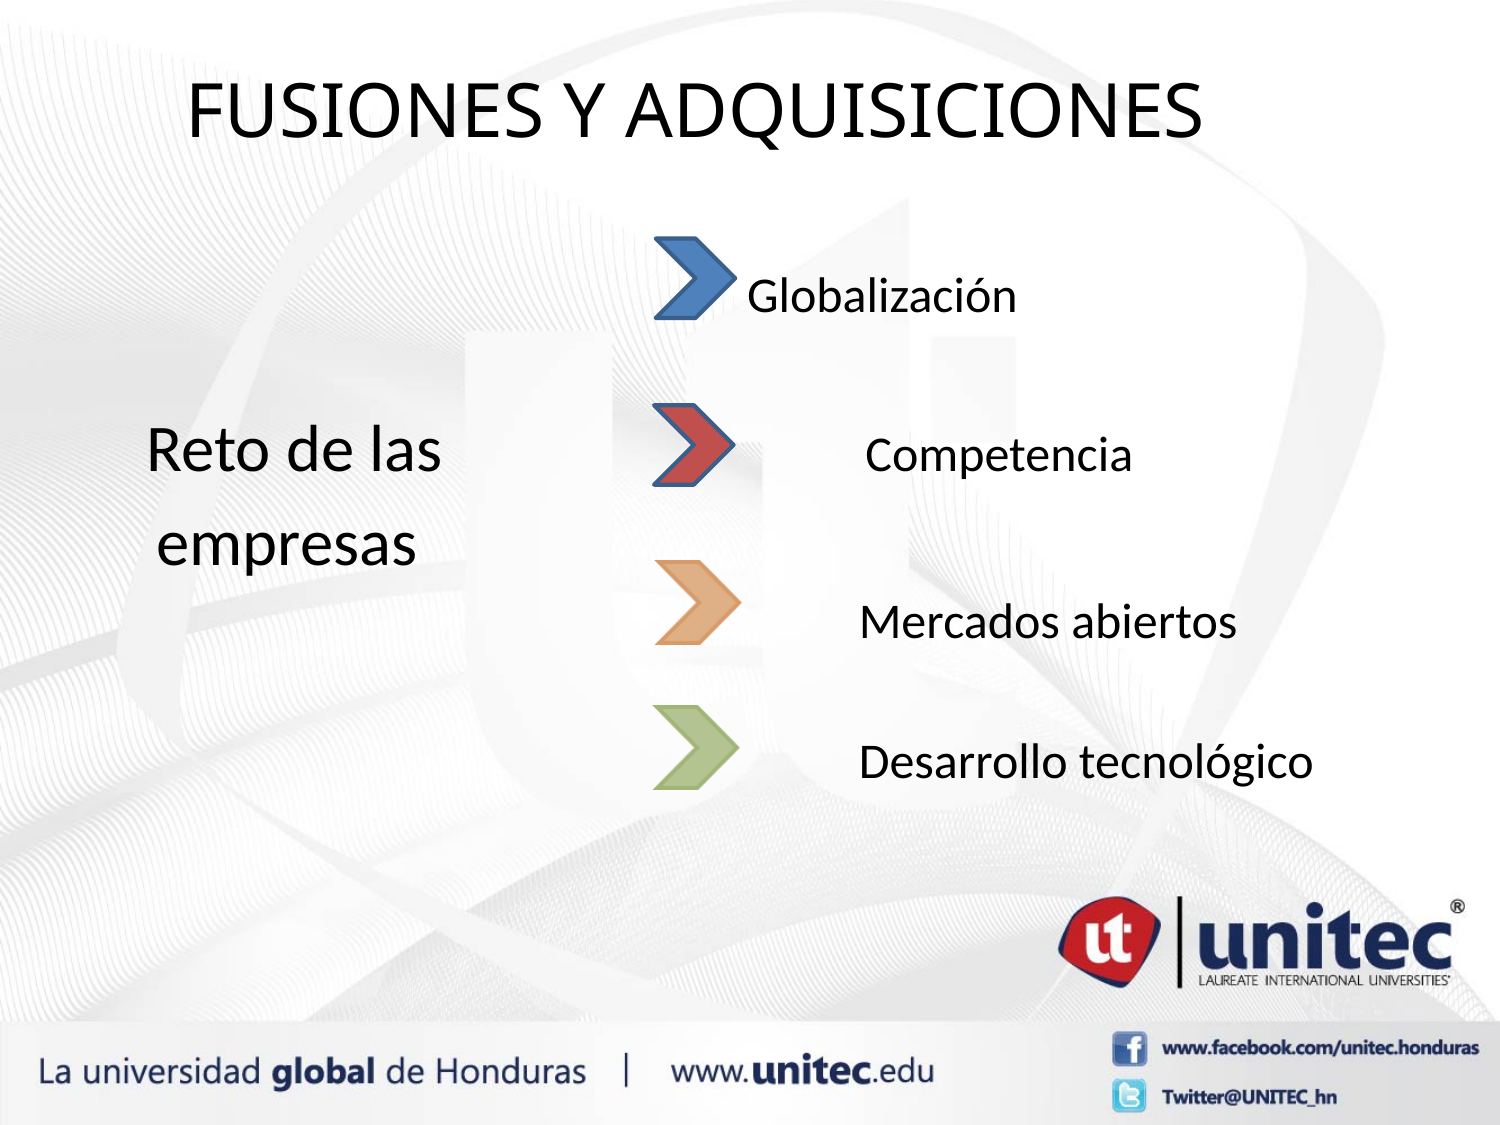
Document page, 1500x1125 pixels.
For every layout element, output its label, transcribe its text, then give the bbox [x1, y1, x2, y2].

list Globalización Reto de las Competencia empresas Mercados abiertos Desarrollo tecnológico [75, 184, 1425, 1047]
picture [0, 0, 1500, 1125]
title FUSIONES Y ADQUISICIONES [76, 54, 1315, 161]
text_box [652, 403, 736, 487]
text_box [653, 236, 738, 321]
